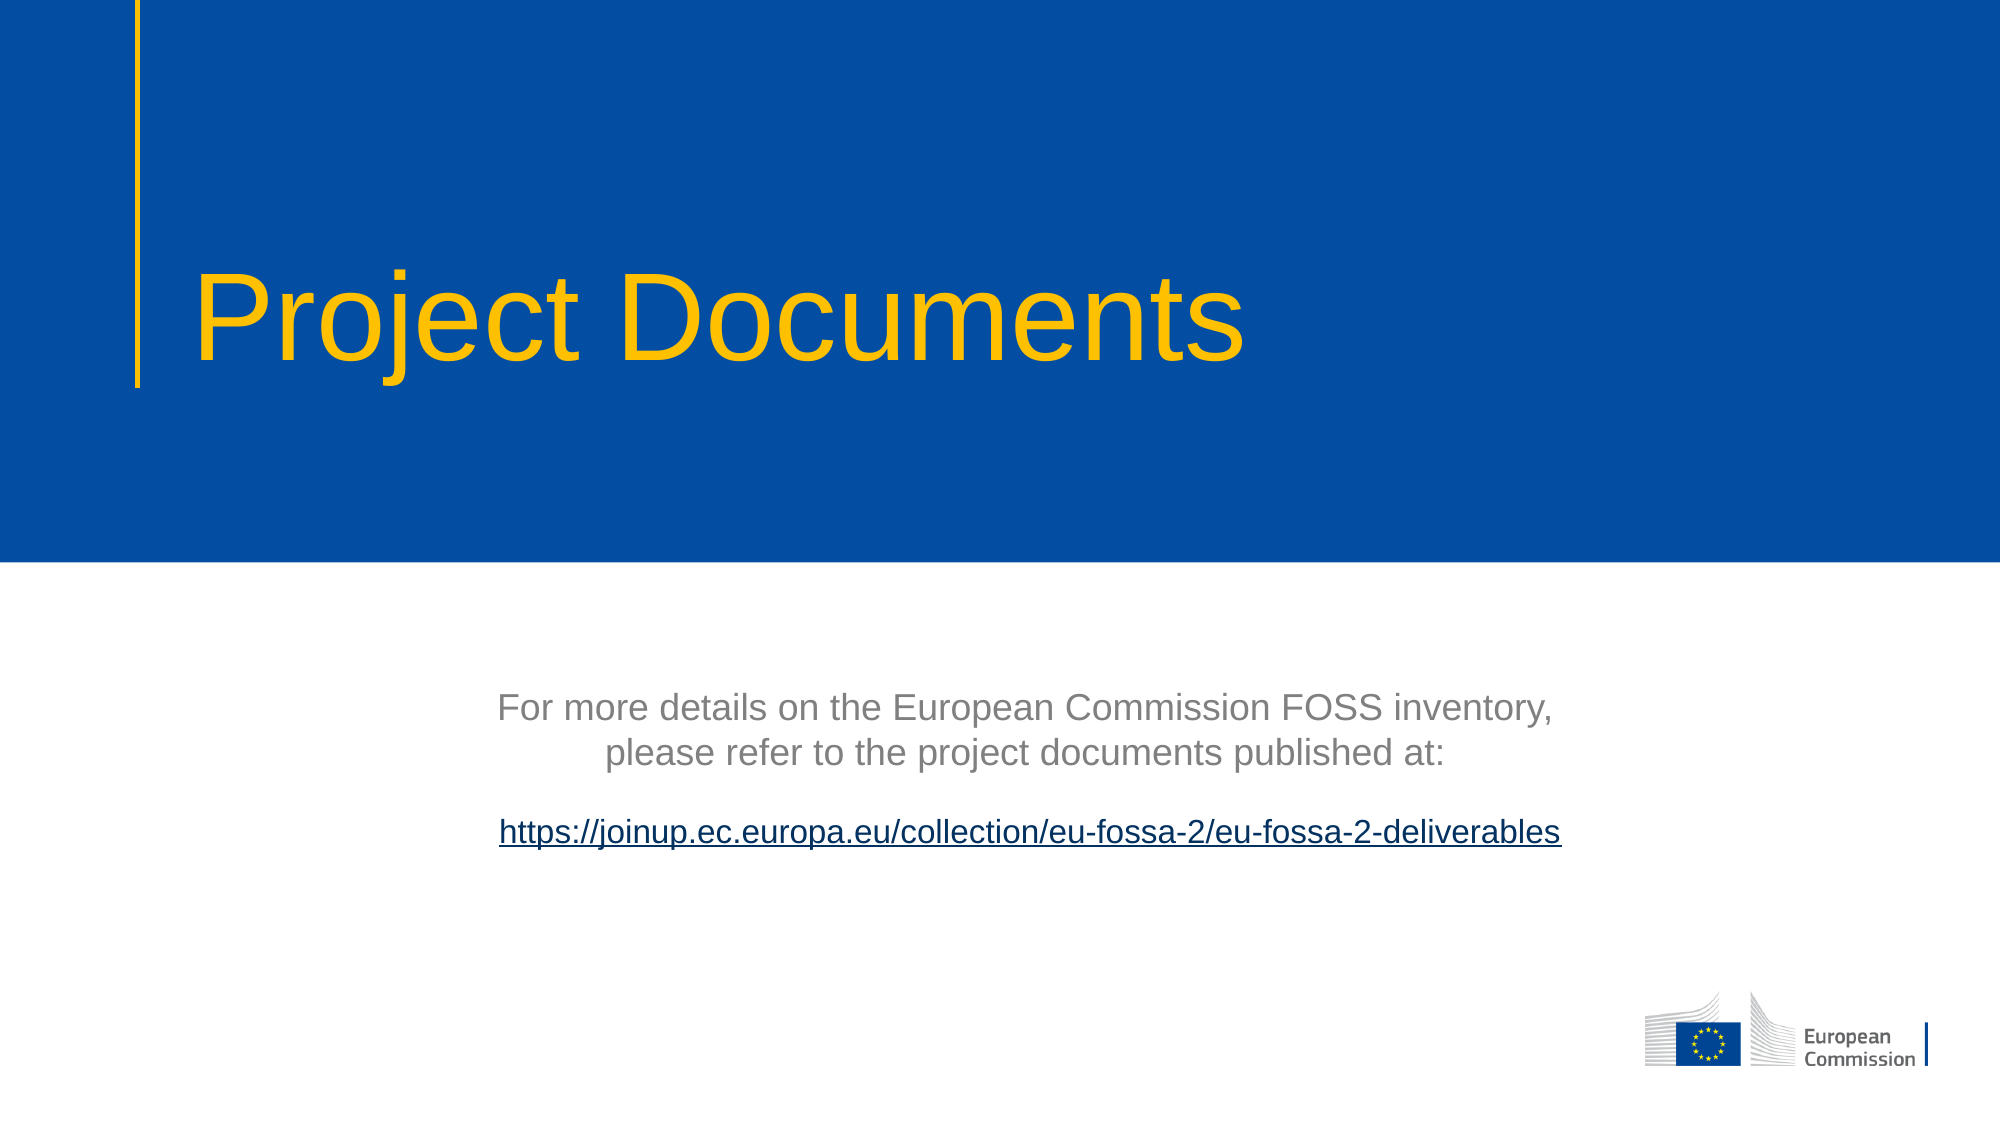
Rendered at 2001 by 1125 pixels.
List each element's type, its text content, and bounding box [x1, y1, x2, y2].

title Project Documents [176, 184, 1843, 388]
picture [1645, 991, 1928, 1066]
subtitle For more details on the European Commission FOSS inventory, please refer to the project documents published at: https://joinup.ec.europa.eu/collection/eu-fossa-2/eu-fossa-2-deliverables [137, 675, 1924, 941]
